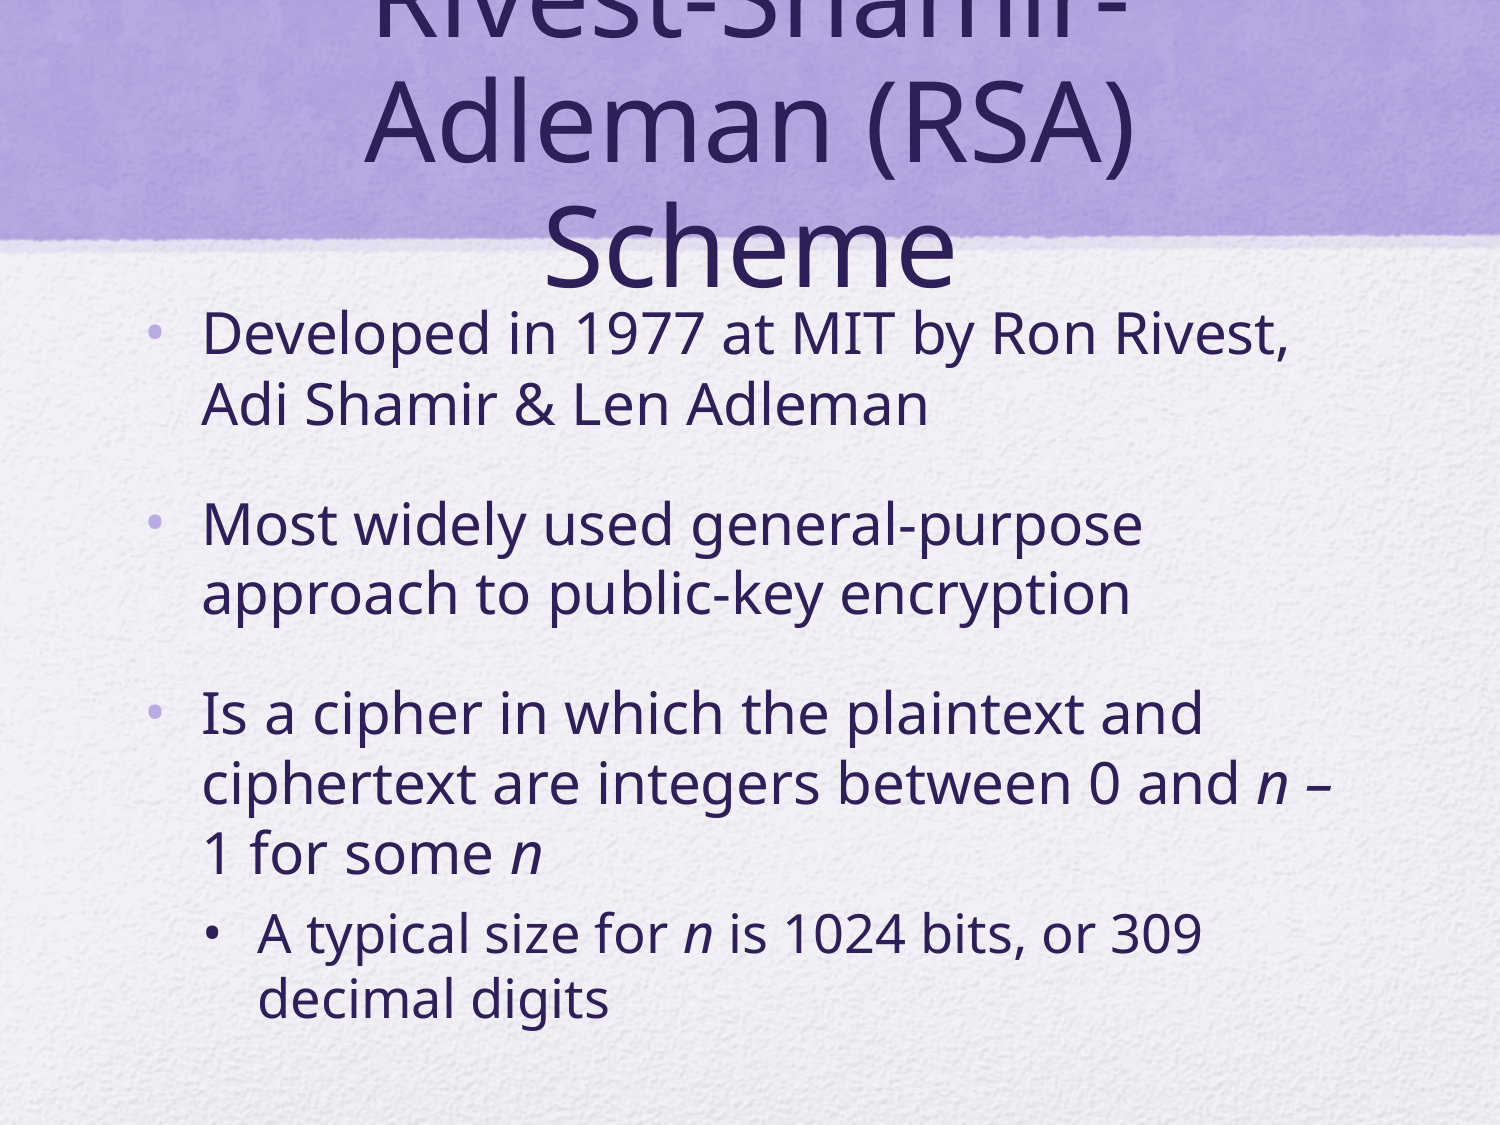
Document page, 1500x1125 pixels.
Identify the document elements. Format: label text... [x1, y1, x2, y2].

list Developed in 1977 at MIT by Ron Rivest, Adi Shamir & Len Adleman Most widely used general-purpose approach to public-key encryption Is a cipher in which the plaintext and ciphertext are integers between 0 and n – 1 for some n A typical size for n is 1024 bits, or 309 decimal digits [129, 288, 1373, 1063]
title Rivest-Shamir-Adleman (RSA) Scheme [129, 6, 1373, 239]
picture [0, 225, 1500, 1125]
